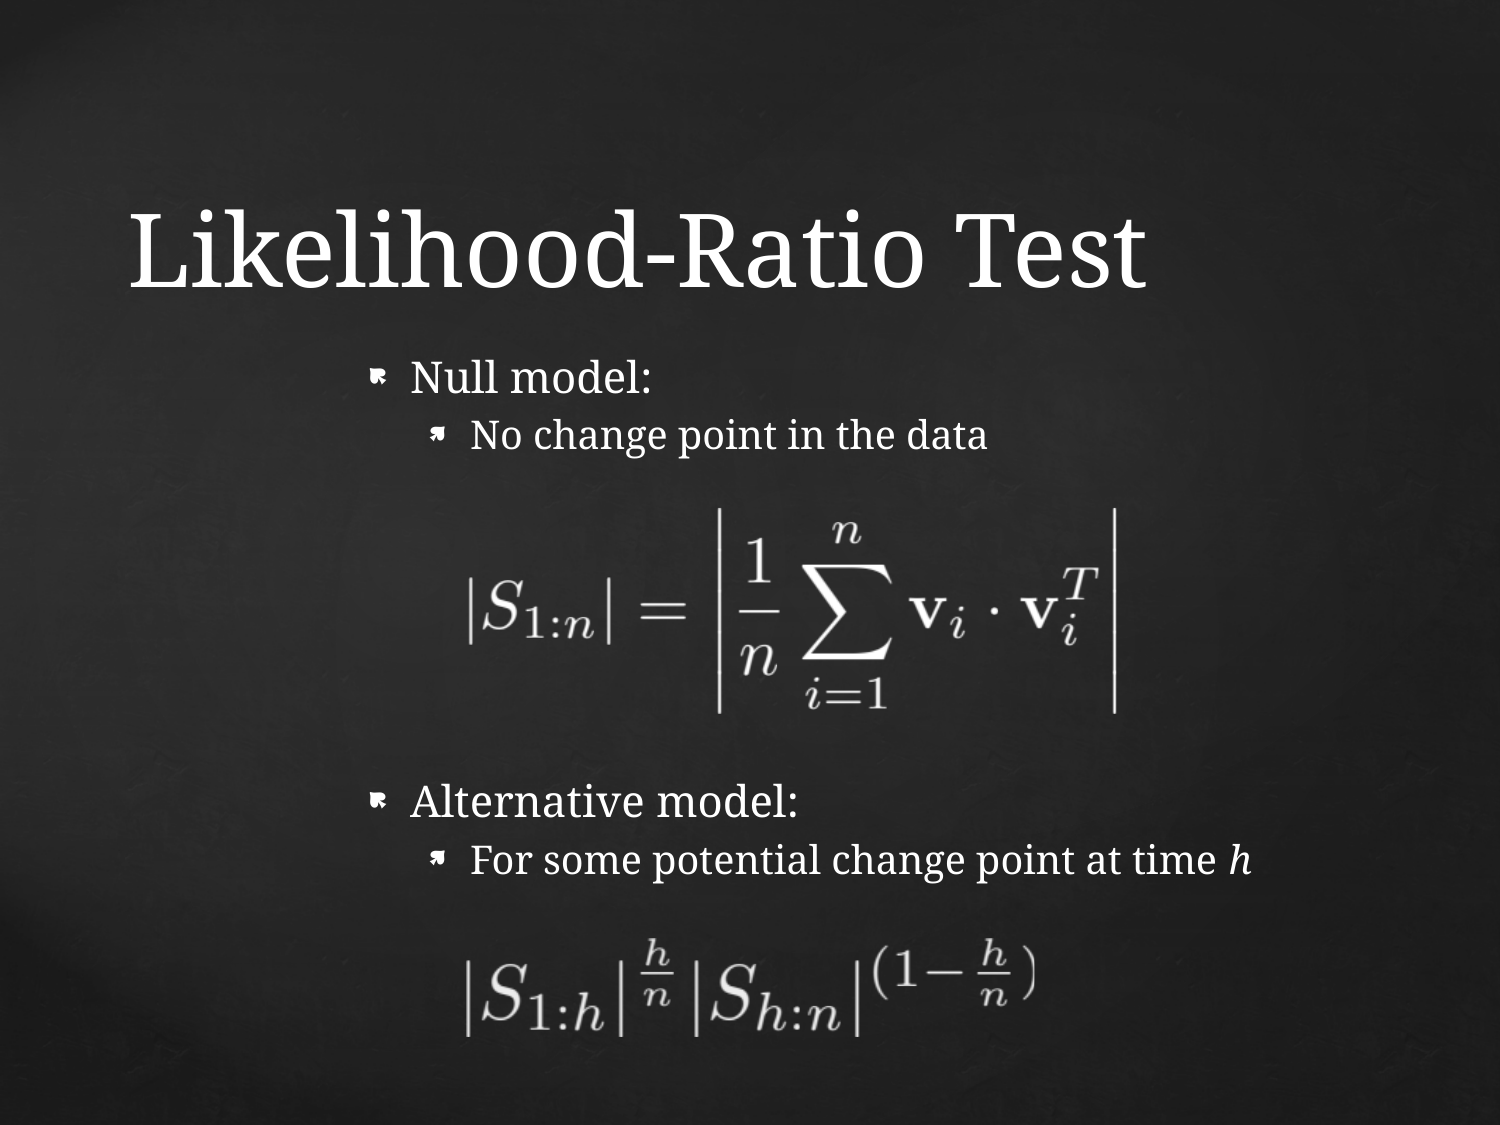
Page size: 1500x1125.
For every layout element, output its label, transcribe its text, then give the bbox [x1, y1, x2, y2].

picture [465, 937, 1035, 1037]
title Likelihood-Ratio Test [112, 165, 1350, 316]
picture [465, 497, 1119, 714]
list Null model: No change point in the data Alternative model: For some potential change point at time h [350, 316, 1350, 916]
